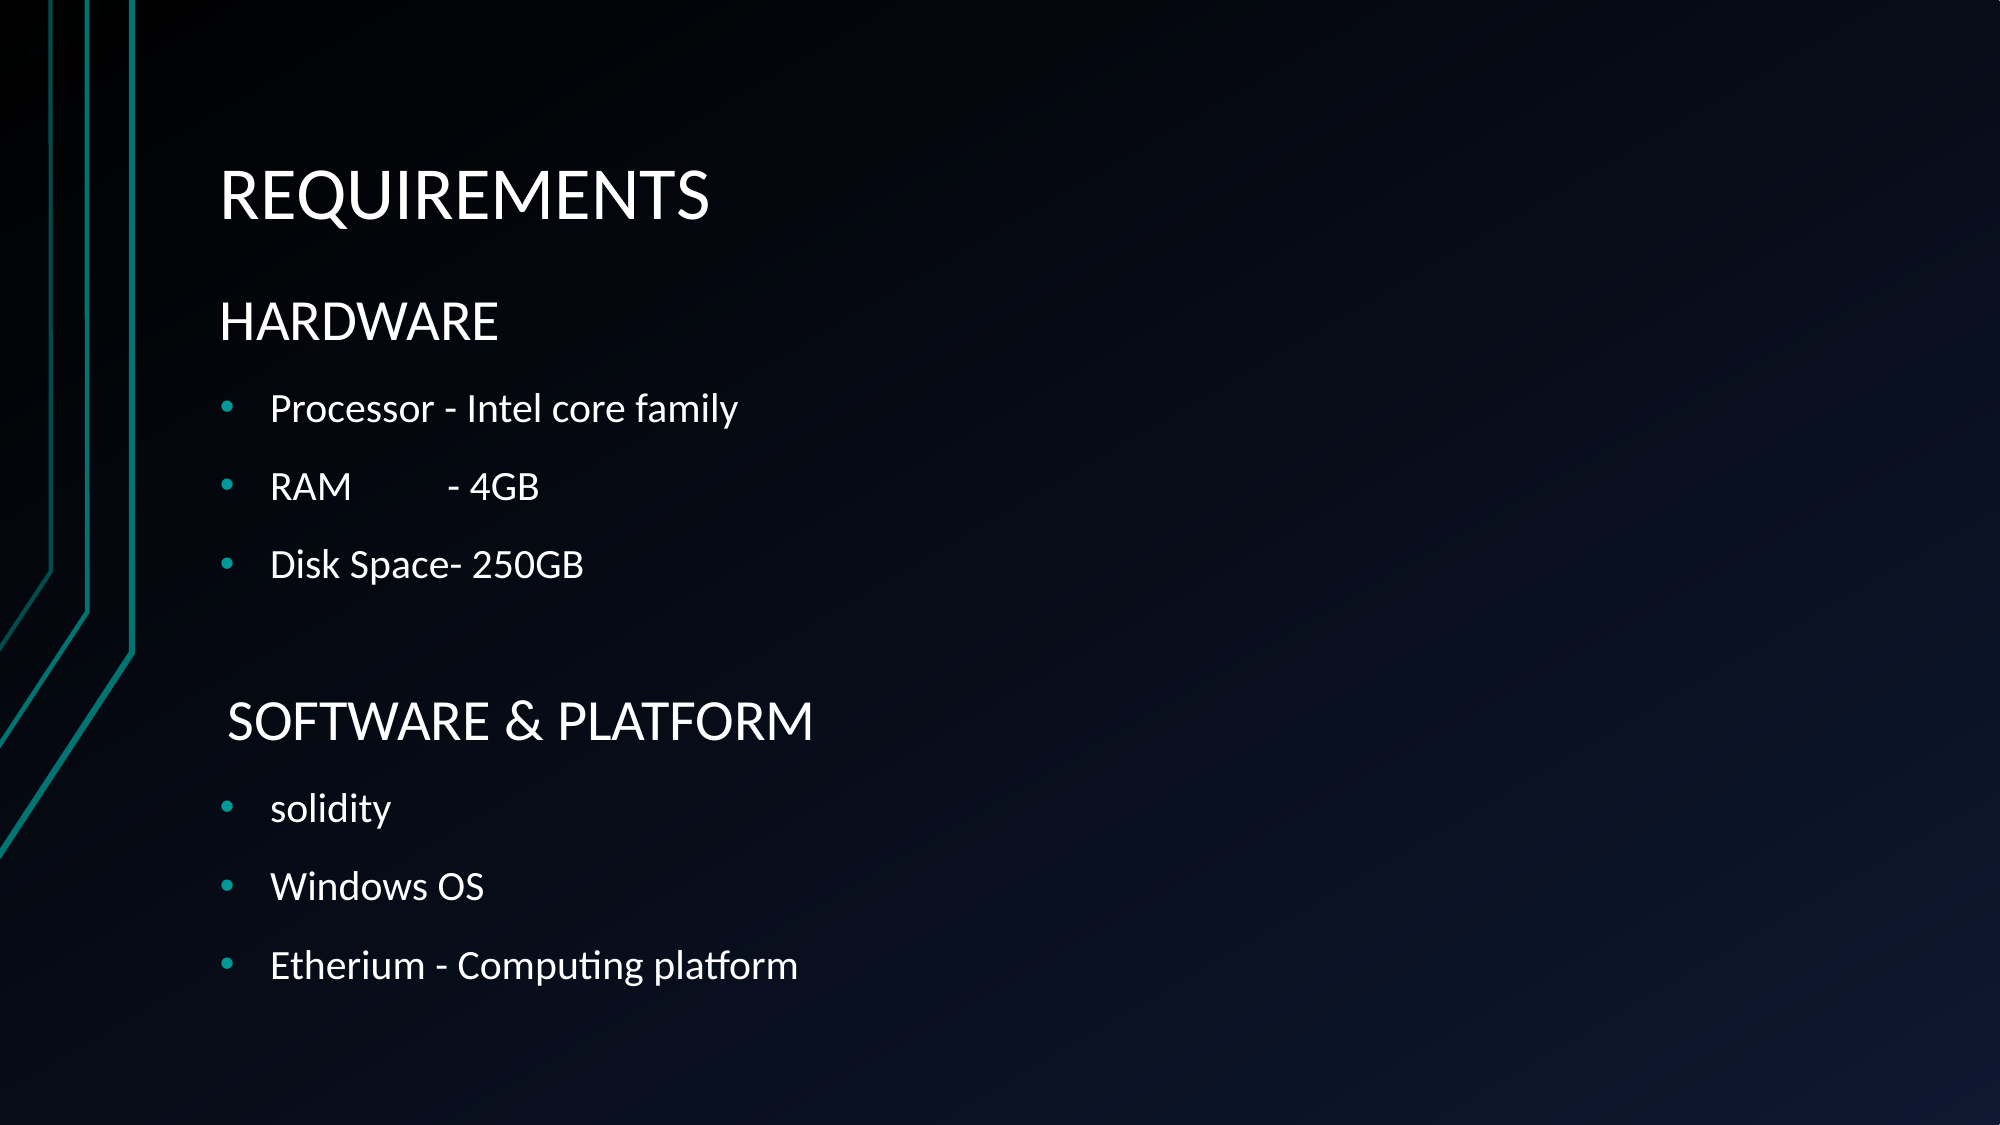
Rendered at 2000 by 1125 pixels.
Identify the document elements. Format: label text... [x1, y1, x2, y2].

list HARDWARE Processor - Intel core family RAM - 4GB Disk Space- 250GB SOFTWARE & PLATFORM solidity Windows OS Etherium - Computing platform [199, 279, 1933, 1013]
title REQUIREMENTS [199, 45, 1900, 246]
